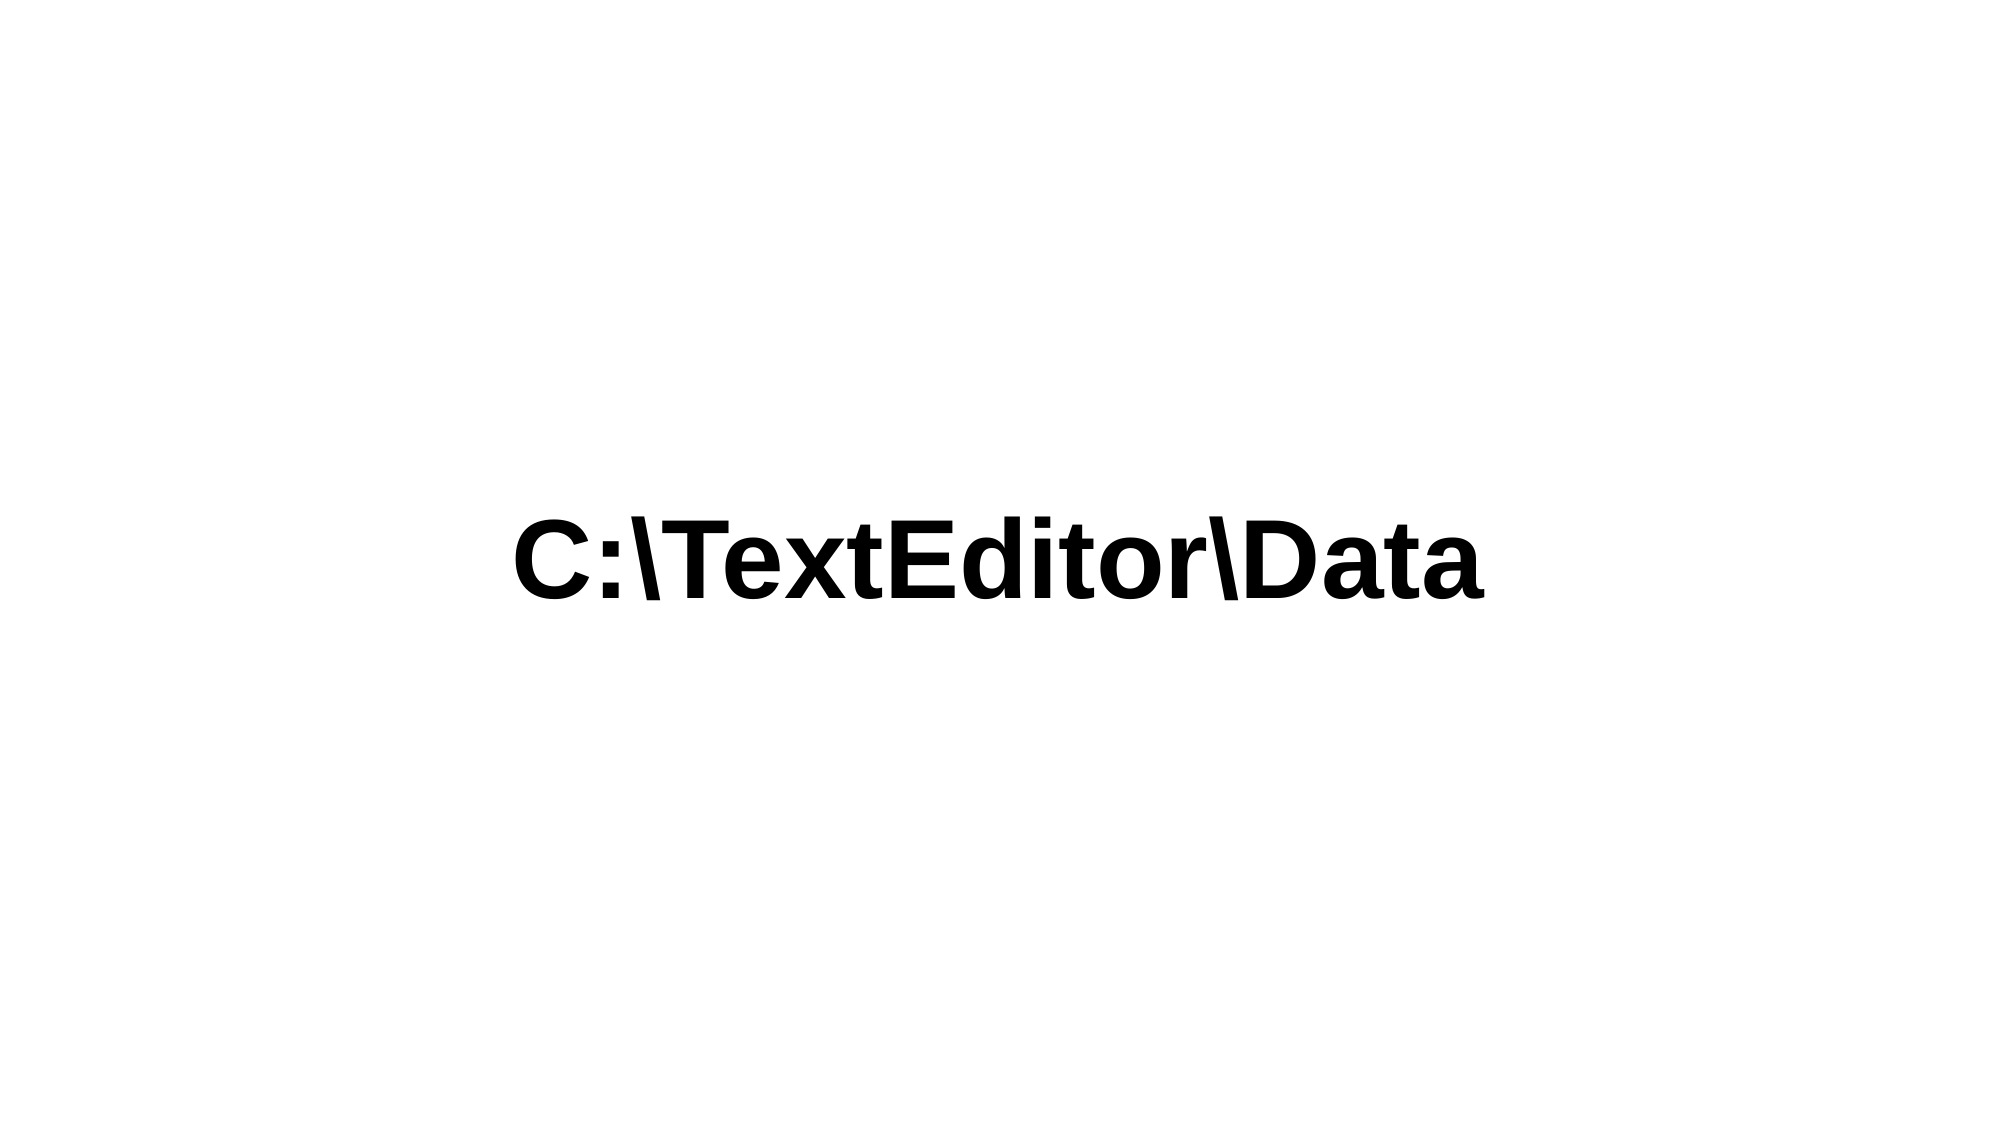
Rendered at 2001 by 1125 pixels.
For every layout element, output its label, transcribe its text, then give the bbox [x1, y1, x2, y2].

title C:\TextEditor\Data [58, 453, 1938, 672]
